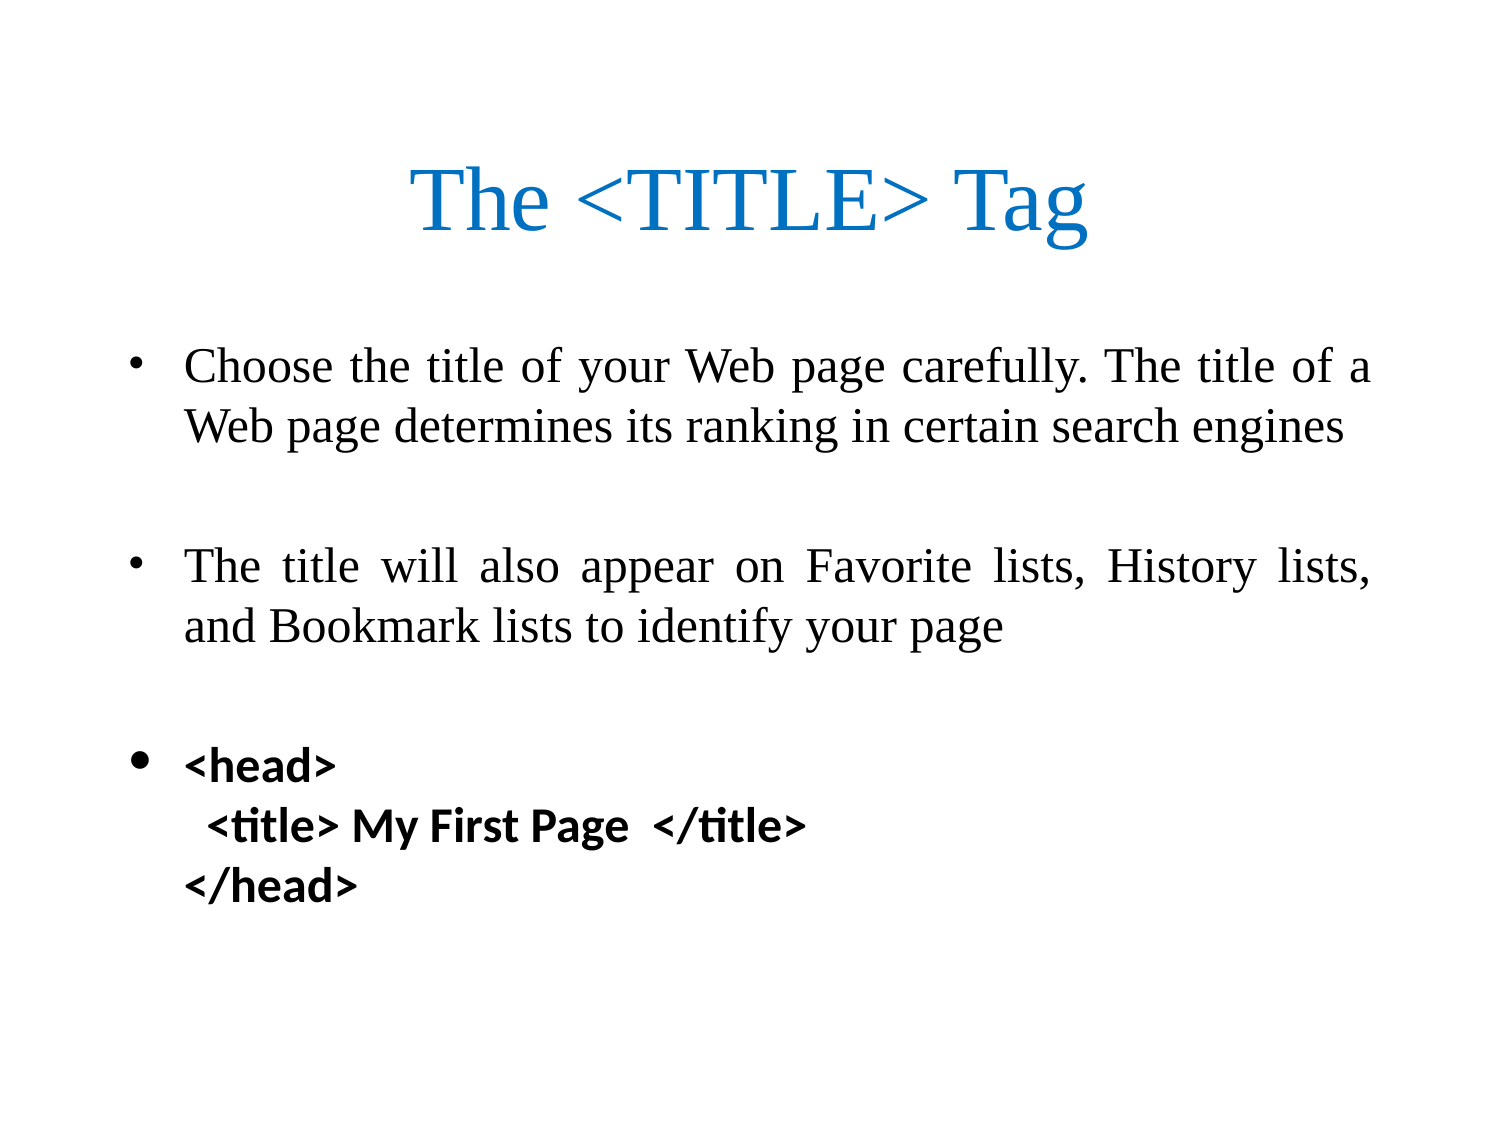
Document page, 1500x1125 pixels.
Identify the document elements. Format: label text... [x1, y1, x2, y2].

list Choose the title of your Web page carefully. The title of a Web page determines its ranking in certain search engines The title will also appear on Favorite lists, History lists, and Bookmark lists to identify your page <head> <title> My First Page </title> </head> [112, 324, 1388, 1000]
title The <TITLE> Tag [112, 99, 1388, 288]
